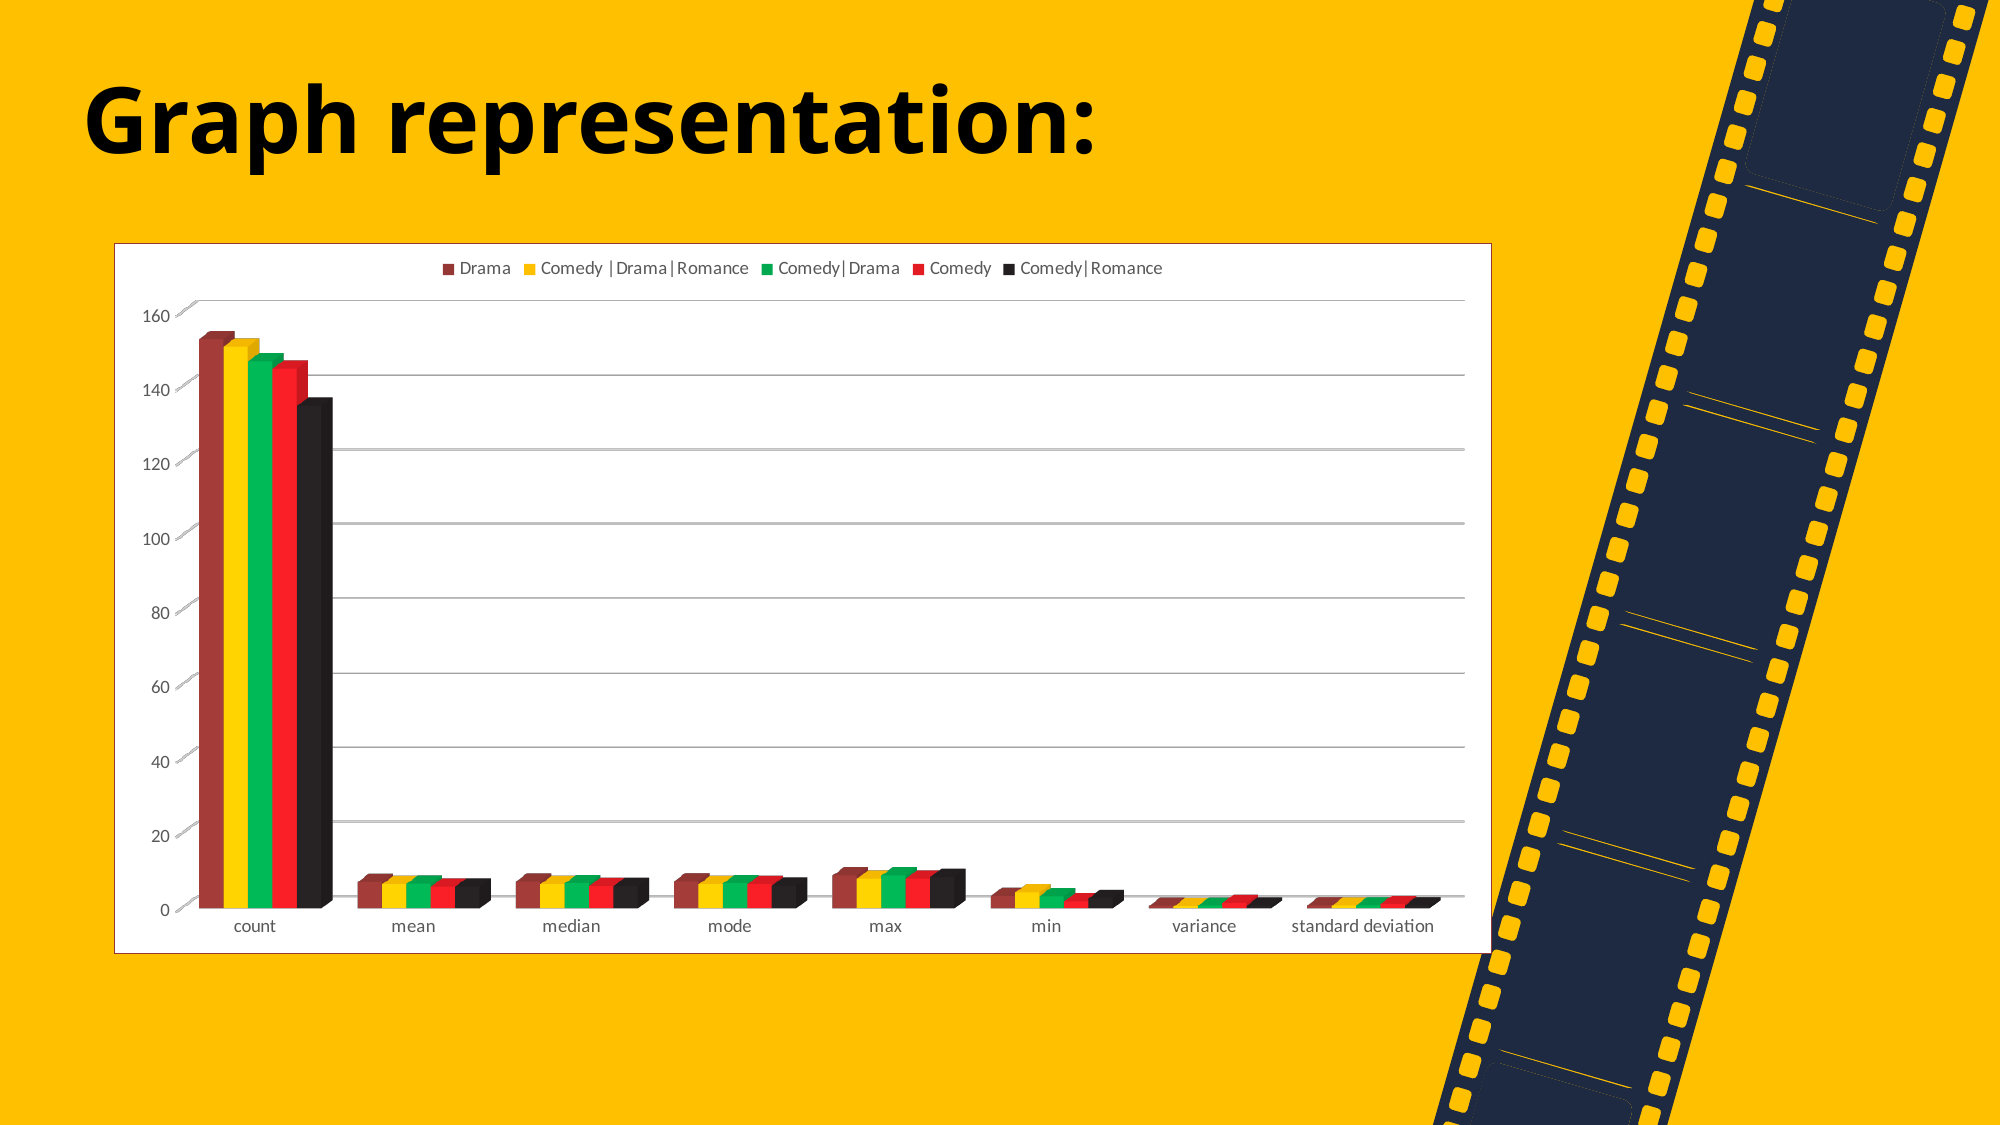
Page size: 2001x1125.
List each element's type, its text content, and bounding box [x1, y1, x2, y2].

chart [114, 243, 1492, 954]
text_box Graph representation: [67, 67, 1431, 176]
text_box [1431, 0, 1989, 1125]
